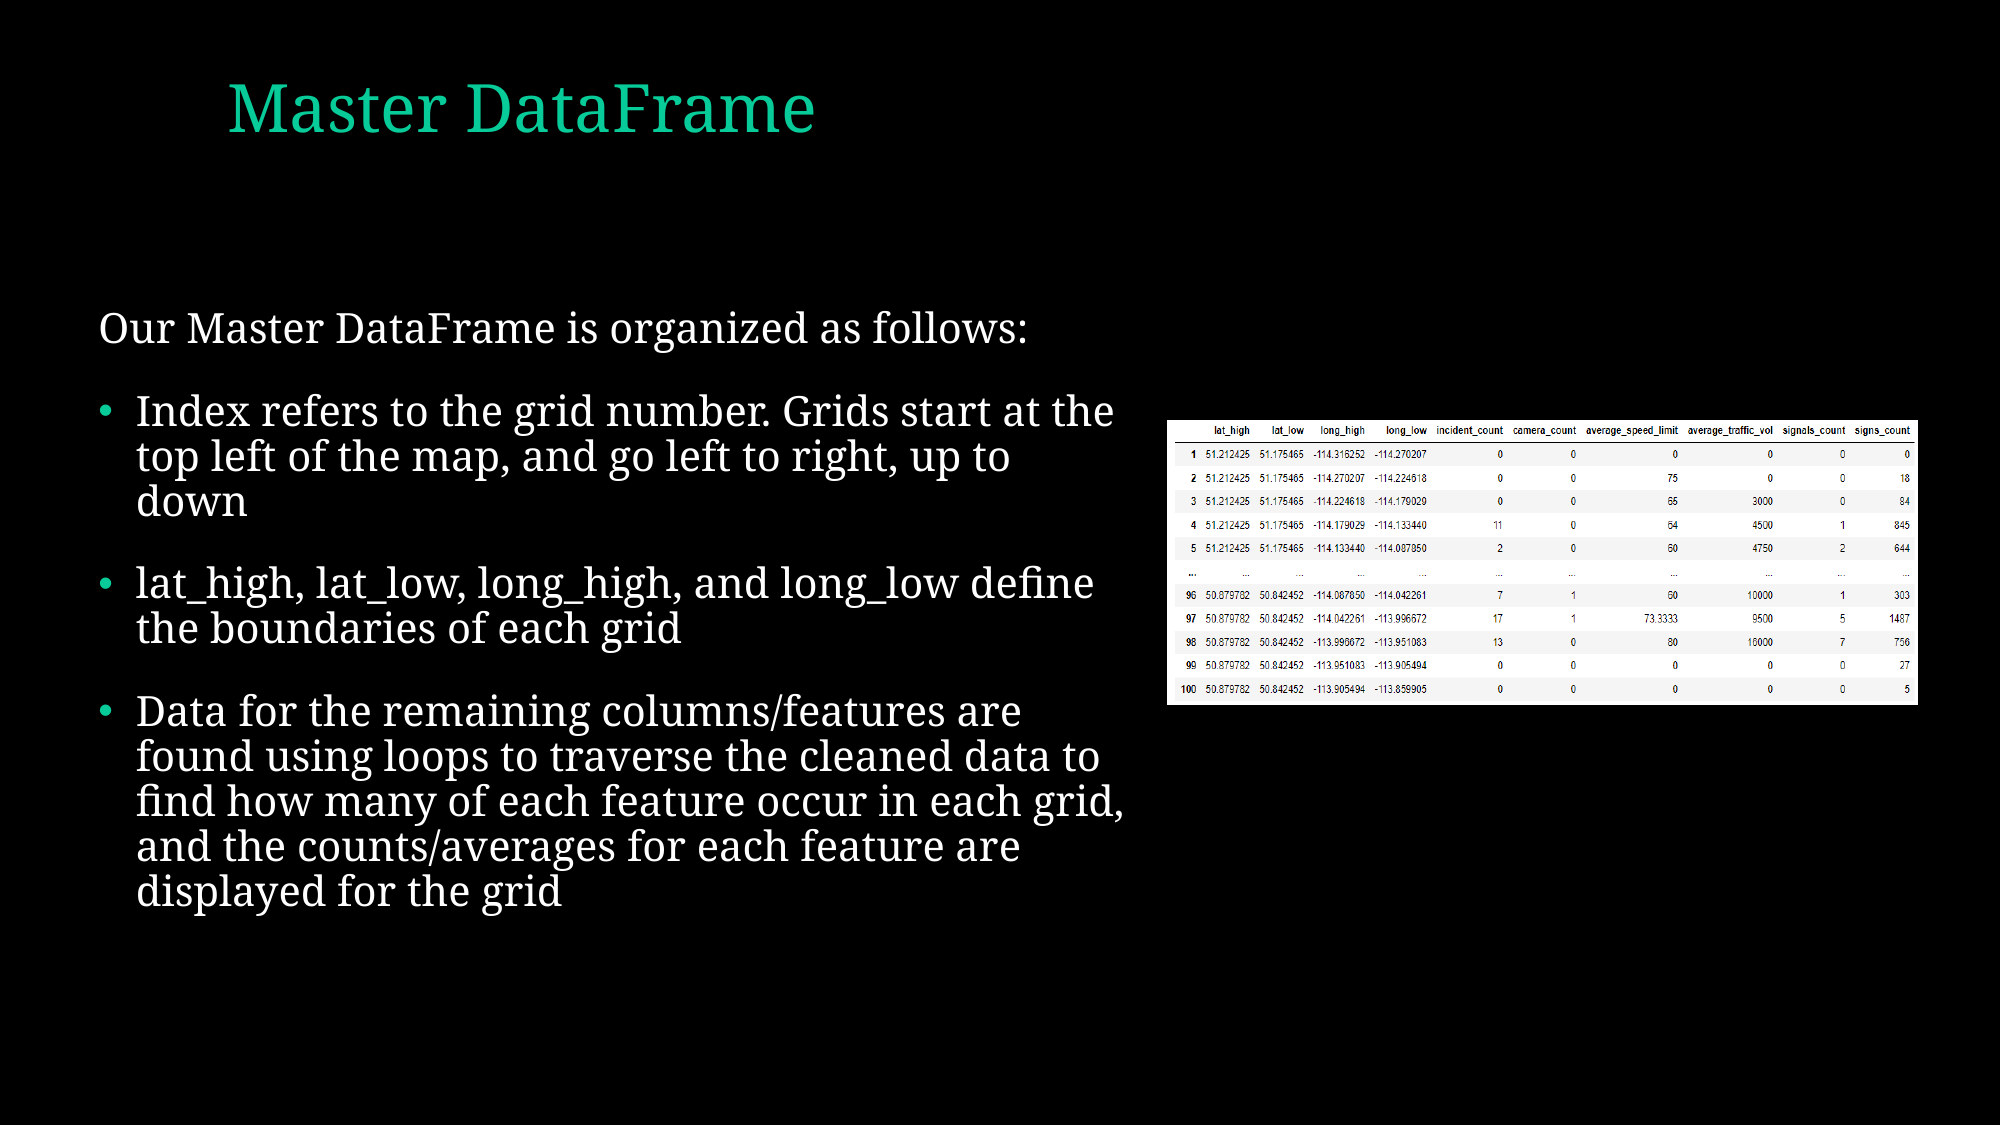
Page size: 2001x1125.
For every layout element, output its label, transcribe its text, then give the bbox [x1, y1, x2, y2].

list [1167, 420, 1918, 705]
list Our Master DataFrame is organized as follows: Index refers to the grid number. Grids start at the top left of the map, and go left to right, up to down lat_high, lat_low, long_high, and long_low define the boundaries of each grid Data for the remaining columns/features are found using loops to traverse the cleaned data to find how many of each feature occur in each grid, and the counts/averages for each feature are displayed for the grid [83, 299, 1148, 1014]
title Master DataFrame [212, 59, 1787, 154]
